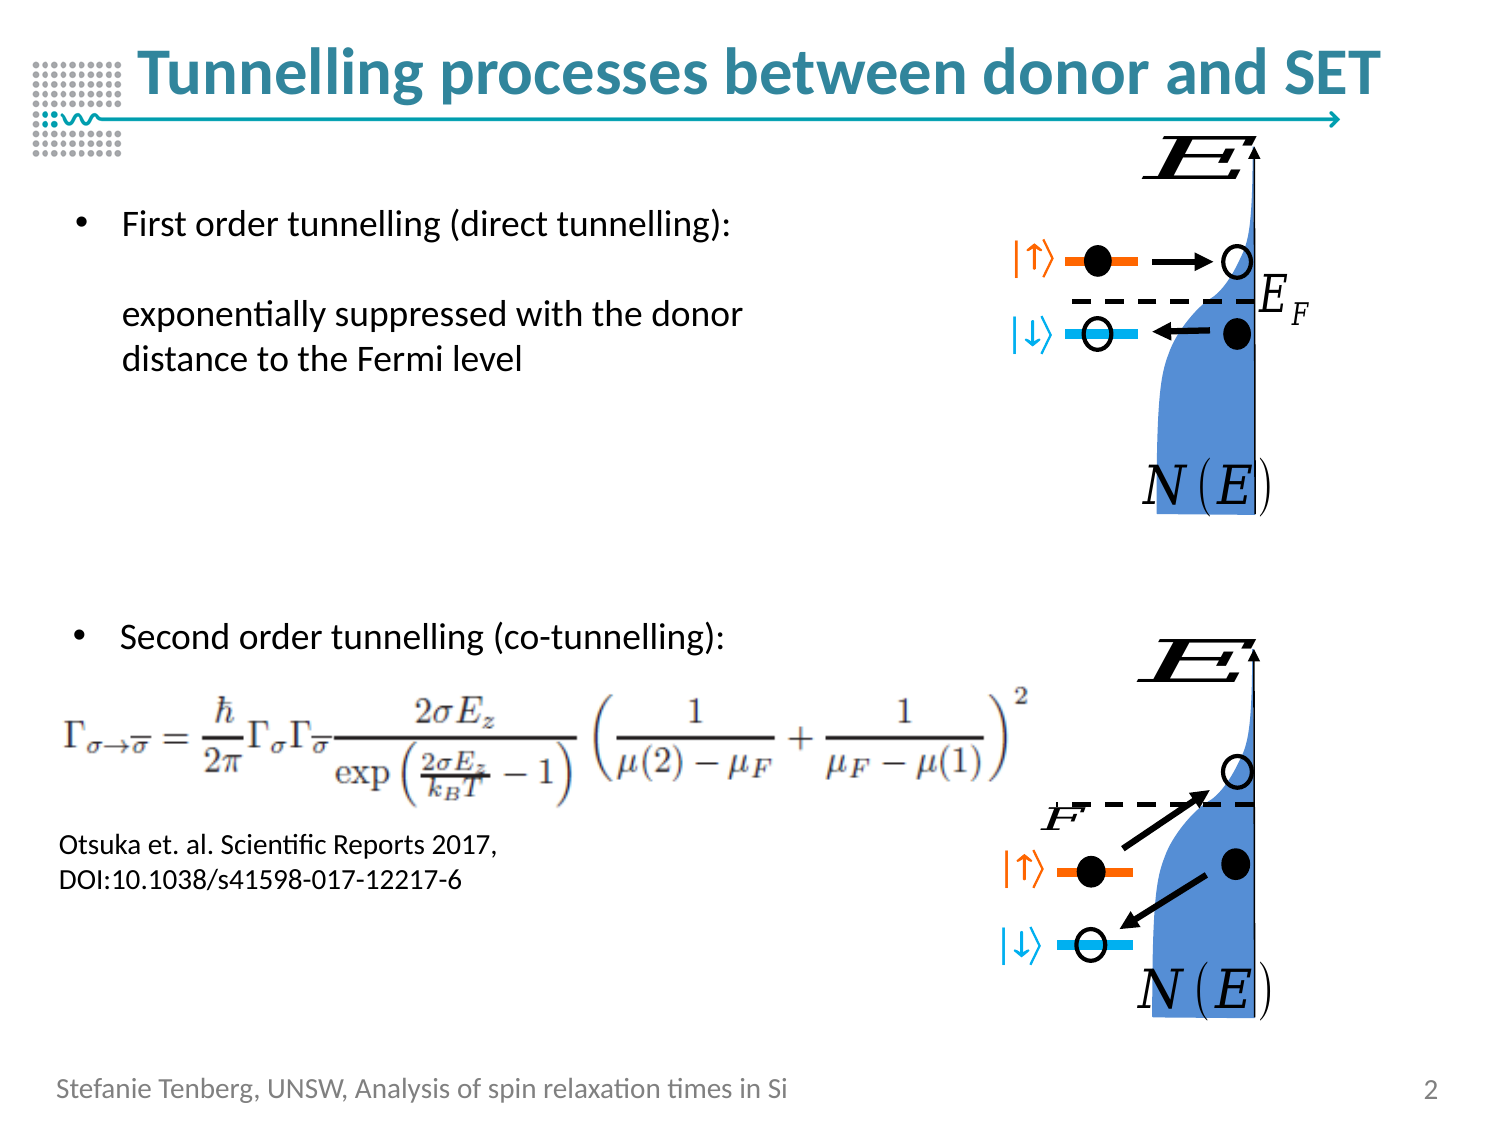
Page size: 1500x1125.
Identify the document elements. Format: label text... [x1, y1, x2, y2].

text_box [989, 128, 1311, 521]
title Tunnelling processes between donor and SET [122, 20, 1407, 127]
footer Stefanie Tenberg, UNSW, Analysis of spin relaxation times in Si [41, 1061, 809, 1122]
picture [32, 657, 1038, 832]
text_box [951, 630, 1275, 1024]
text_box Second order tunnelling (co-tunnelling): [58, 604, 809, 656]
text_box Otsuka et. al. Scientific Reports 2017, DOI:10.1038/s41598-017-12217-6 [44, 840, 520, 903]
slide_number 2 [1215, 1062, 1454, 1123]
picture [30, 59, 1341, 161]
